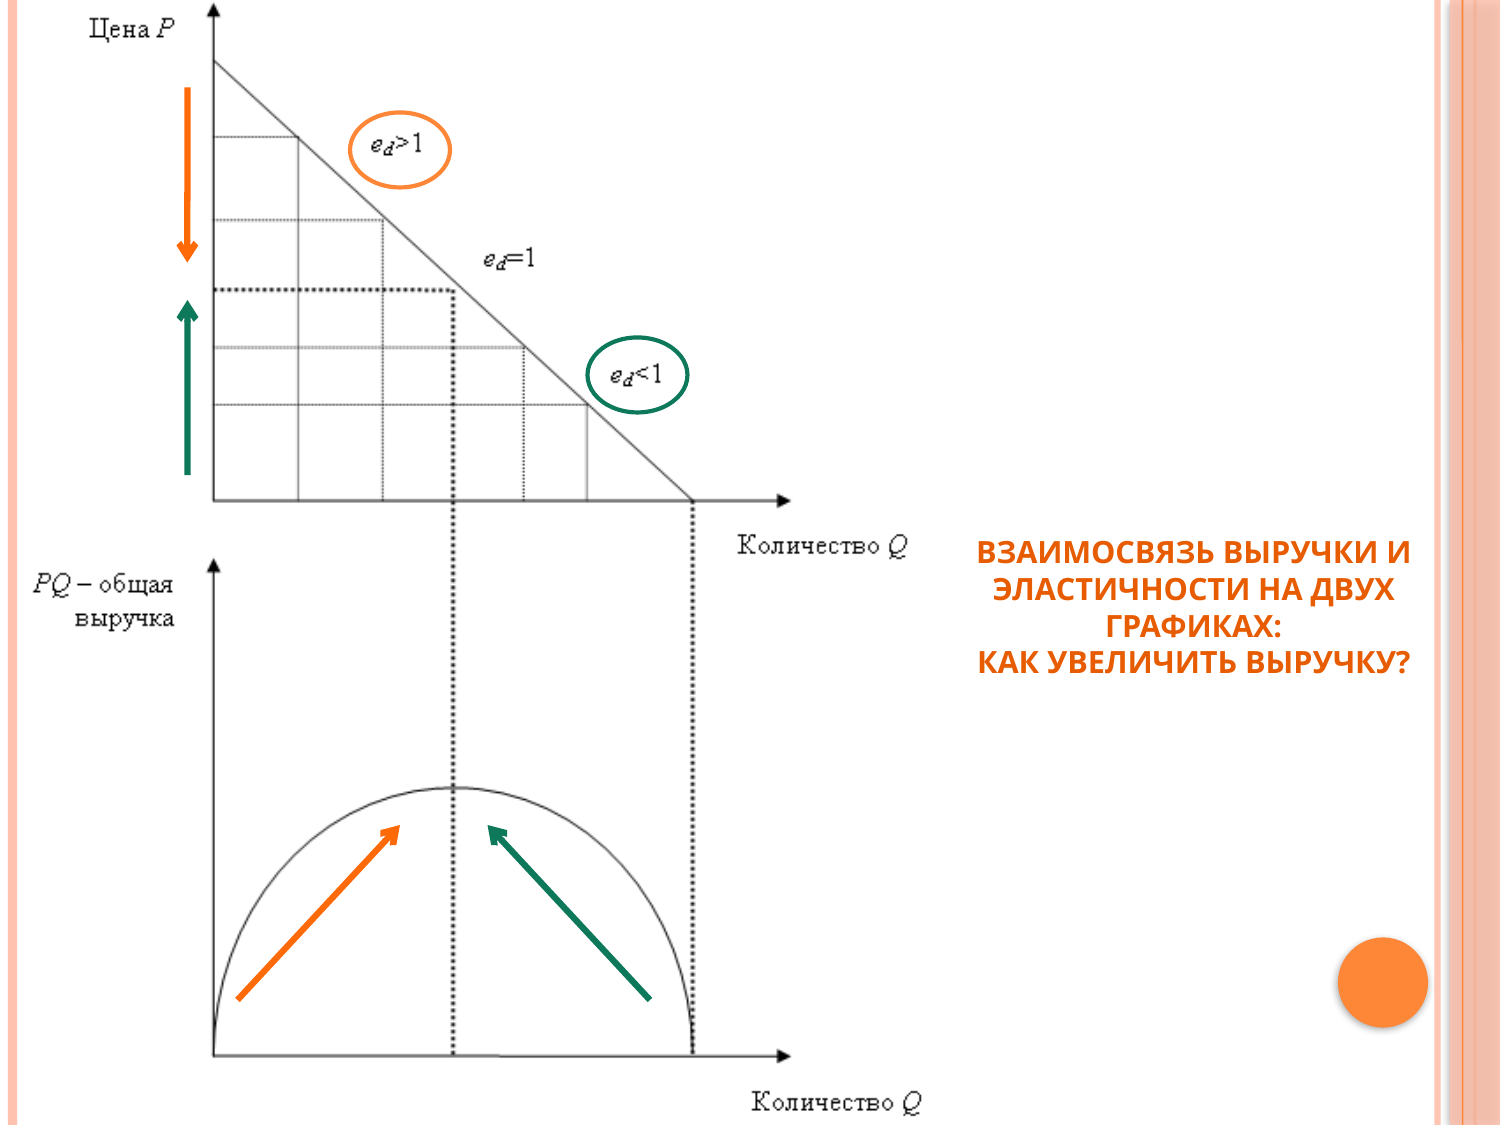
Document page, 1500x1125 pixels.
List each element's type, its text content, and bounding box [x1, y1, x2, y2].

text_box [480, 830, 657, 995]
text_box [230, 830, 407, 995]
picture [22, 0, 933, 1125]
title Взаимосвязь выручки и эластичности на двух графиках: как увеличить выручку? [950, 500, 1438, 688]
